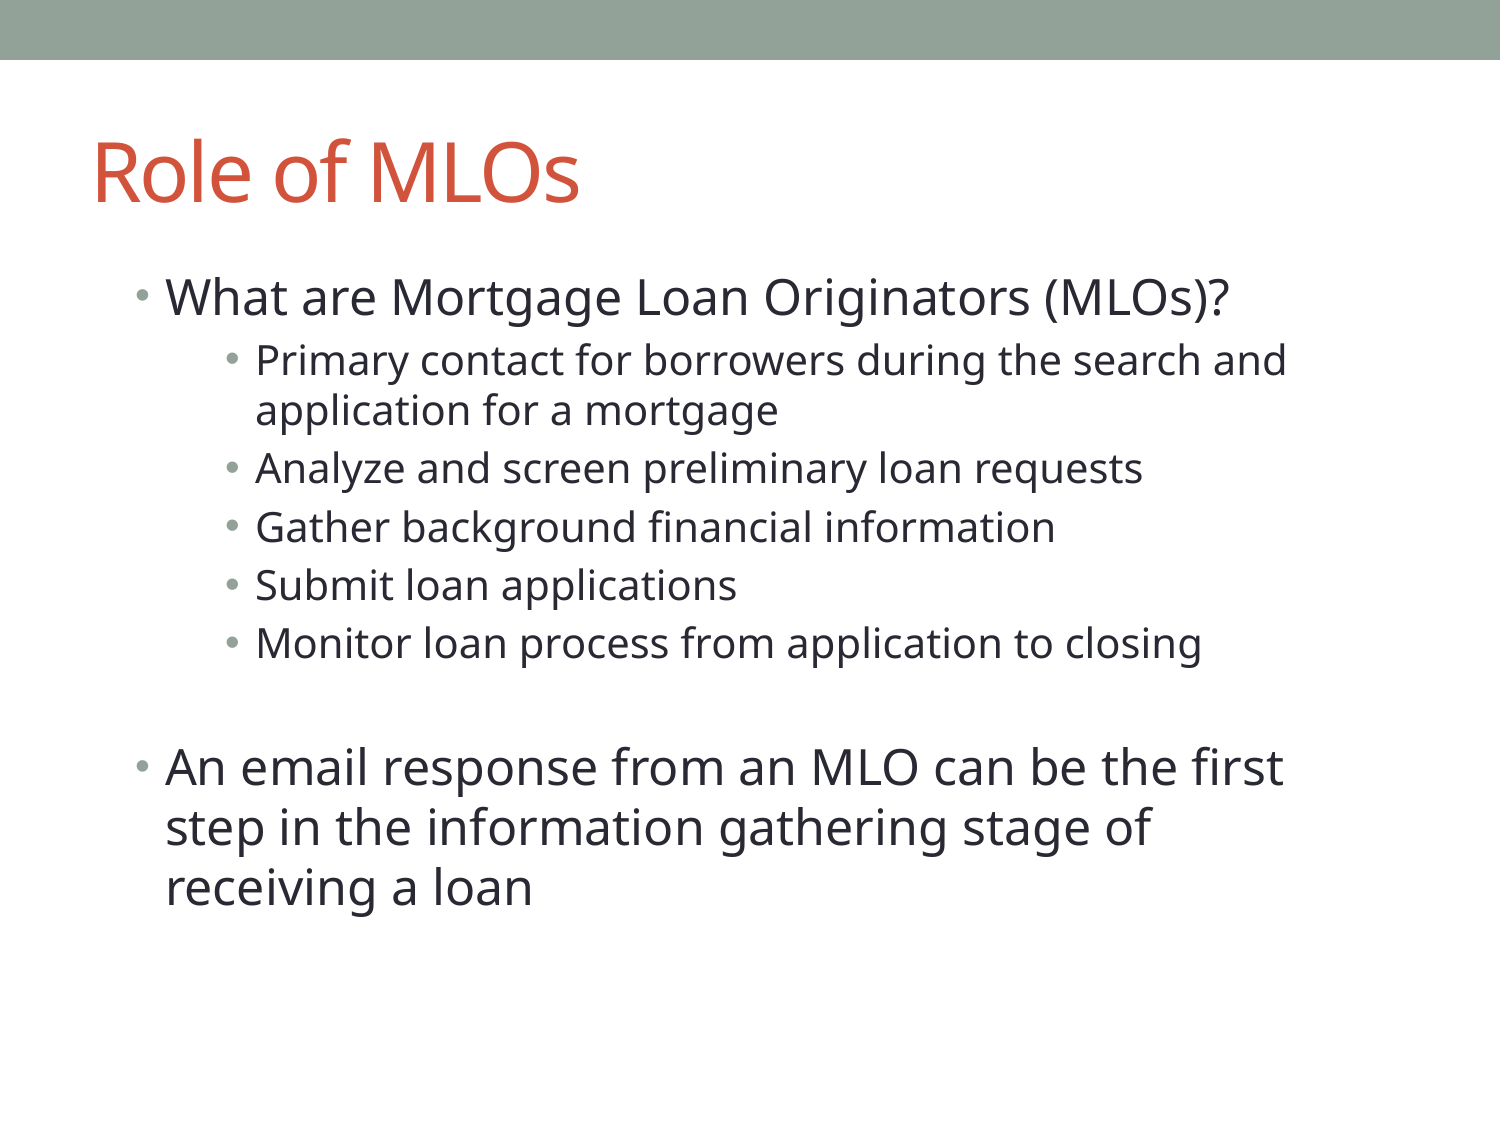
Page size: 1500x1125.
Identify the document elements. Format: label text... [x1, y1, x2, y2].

title Role of MLOs [75, 87, 1425, 250]
list What are Mortgage Loan Originators (MLOs)? Primary contact for borrowers during the search and application for a mortgage Analyze and screen preliminary loan requests Gather background financial information Submit loan applications Monitor loan process from application to closing An email response from an MLO can be the first step in the information gathering stage of receiving a loan [75, 257, 1390, 979]
